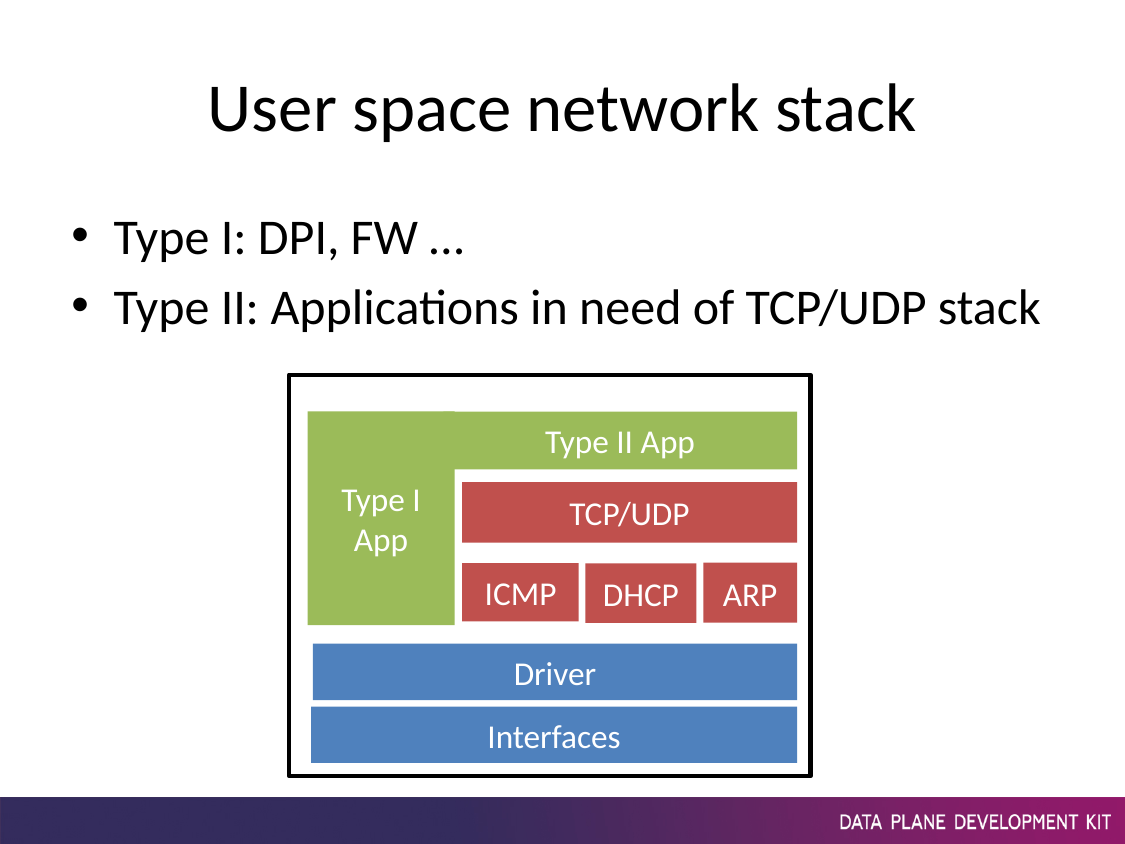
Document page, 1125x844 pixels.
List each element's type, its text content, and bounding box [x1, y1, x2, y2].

text_box [287, 373, 813, 778]
text_box Type I App [305, 409, 457, 627]
title User space network stack [56, 33, 1069, 175]
text_box Interfaces [309, 704, 799, 765]
text_box DHCP [583, 561, 699, 625]
text_box Type II App [457, 410, 799, 471]
list Type I: DPI, FW … Type II: Applications in need of TCP/UDP stack [56, 196, 1069, 754]
text_box ARP [701, 561, 799, 625]
picture [0, 0, 1125, 844]
text_box TCP/UDP [460, 480, 799, 545]
text_box Driver [311, 642, 799, 702]
text_box ICMP [460, 561, 581, 623]
